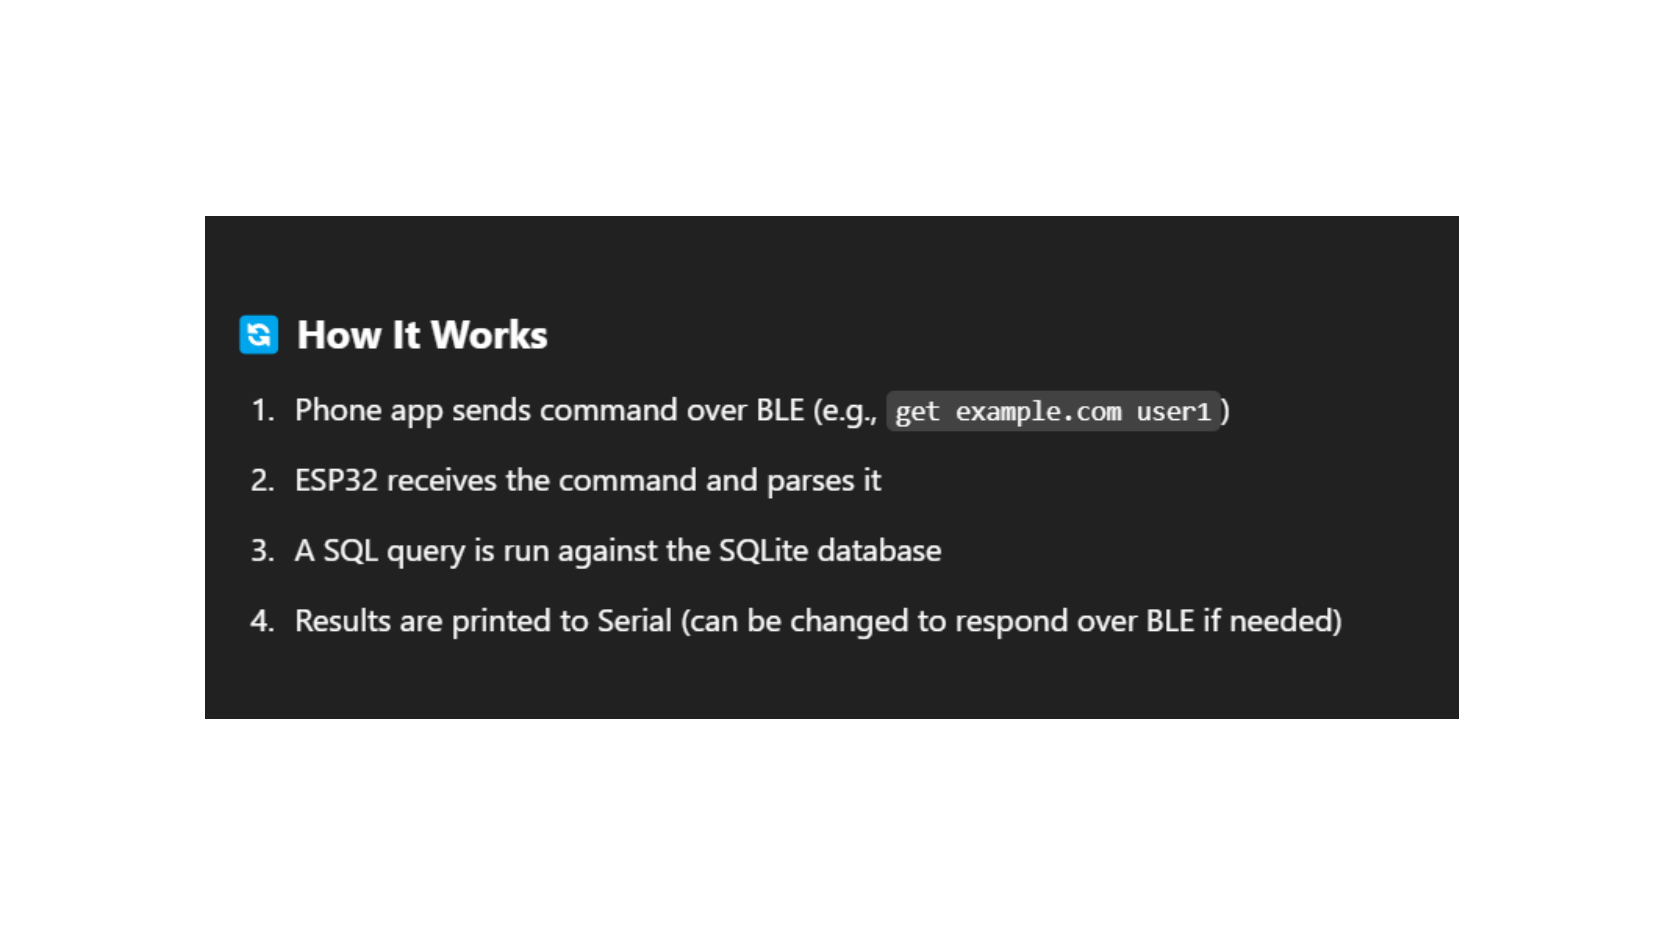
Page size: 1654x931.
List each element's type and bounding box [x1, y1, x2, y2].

picture [205, 216, 1459, 720]
